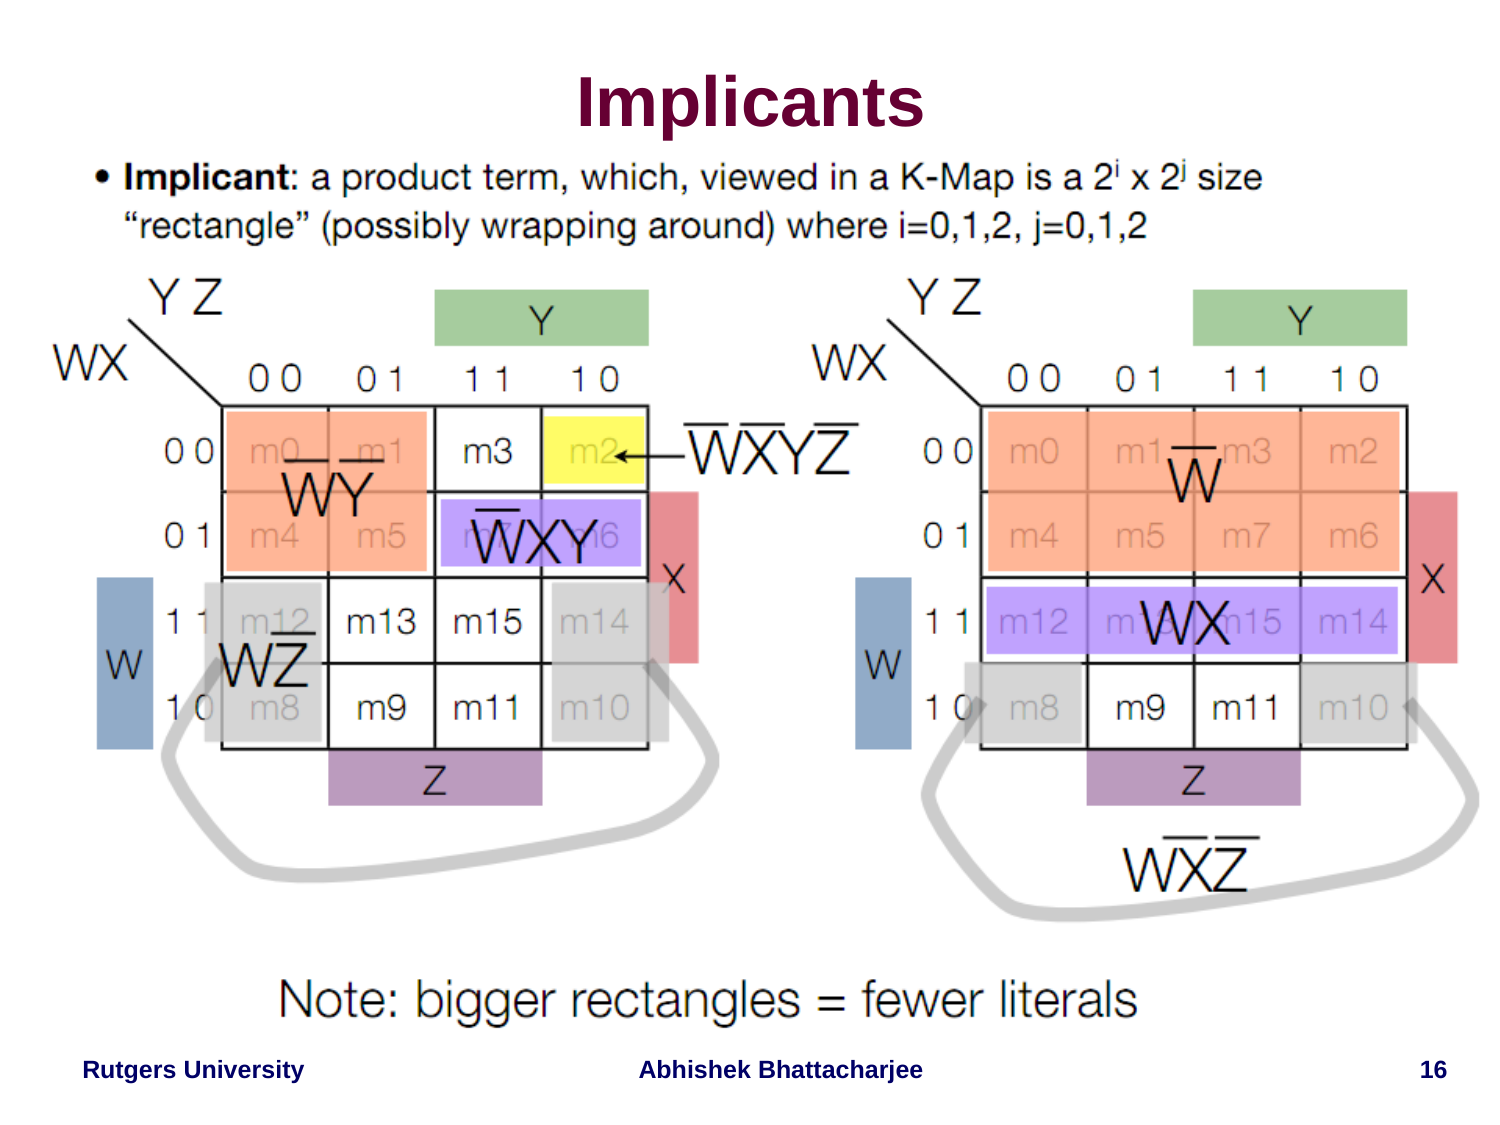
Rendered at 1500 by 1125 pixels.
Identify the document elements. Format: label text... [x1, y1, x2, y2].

title Implicants [46, 40, 1456, 156]
picture [19, 157, 1481, 1051]
